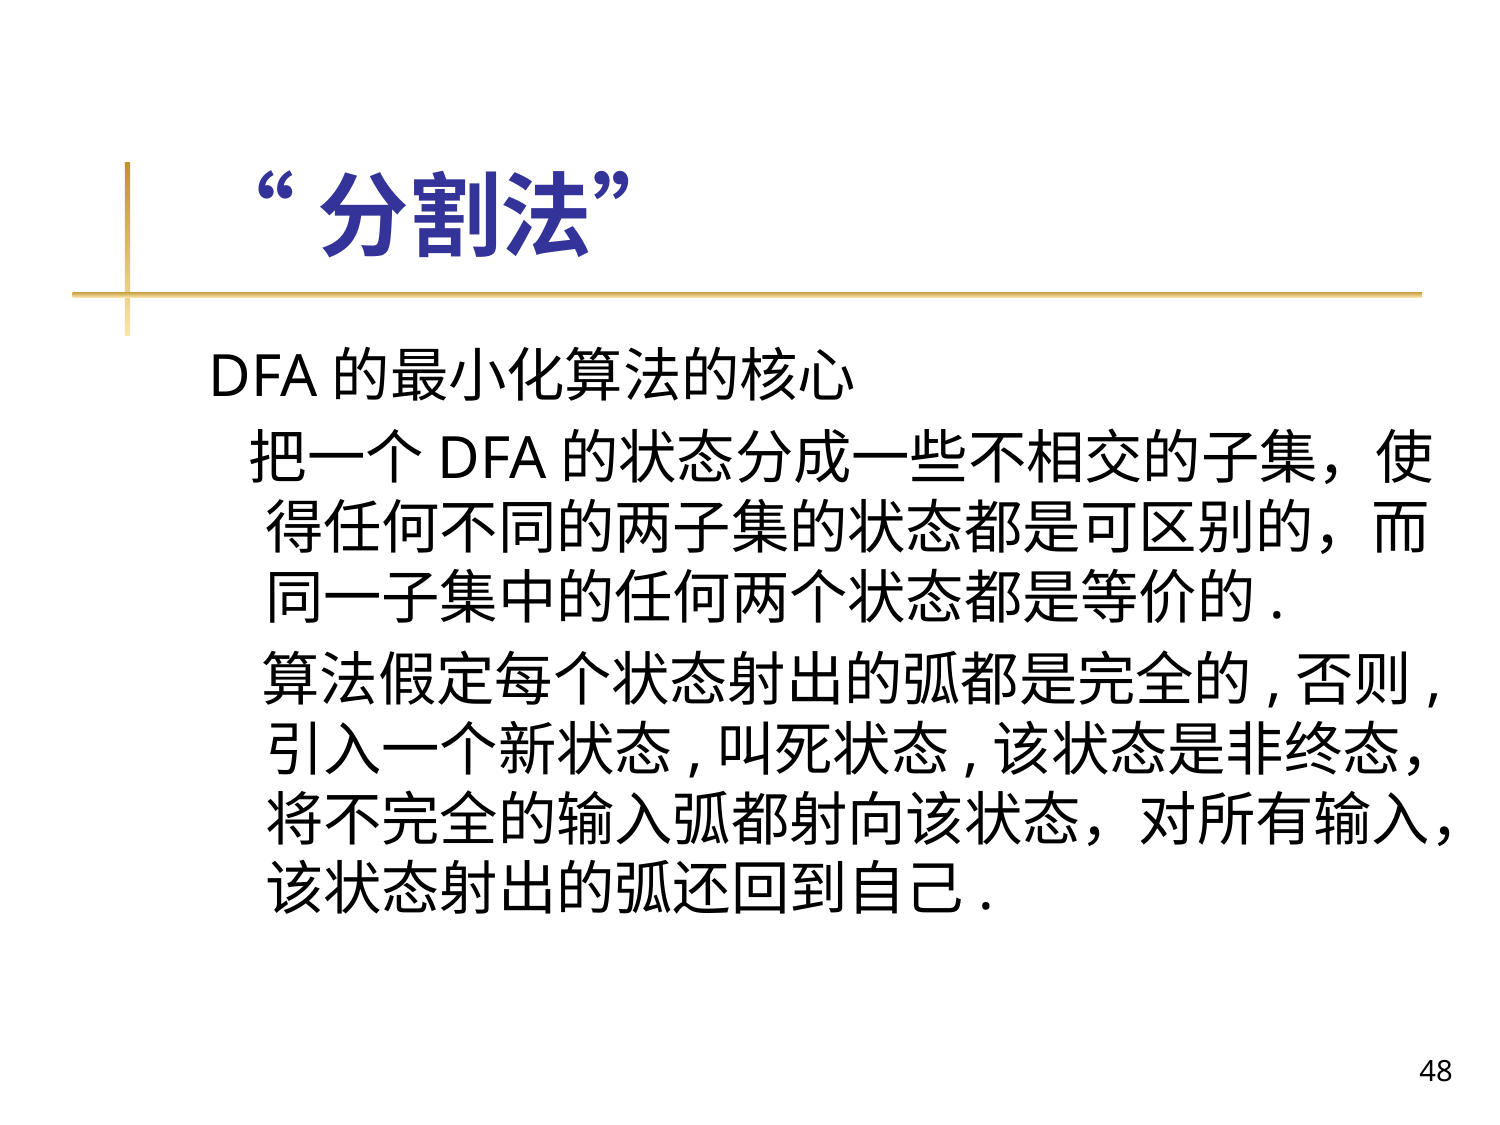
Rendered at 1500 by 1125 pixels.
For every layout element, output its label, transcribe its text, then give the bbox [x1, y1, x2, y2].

slide_number 48 [1154, 1023, 1468, 1100]
list DFA的最小化算法的核心 把一个DFA的状态分成一些不相交的子集，使得任何不同的两子集的状态都是可区别的，而同一子集中的任何两个状态都是等价的. 算法假定每个状态射出的弧都是完全的,否则,引入一个新状态,叫死状态,该状态是非终态，将不完全的输入弧都射向该状态，对所有输入，该状态射出的弧还回到自己. [193, 330, 1470, 1007]
title “分割法” [188, 34, 1468, 276]
